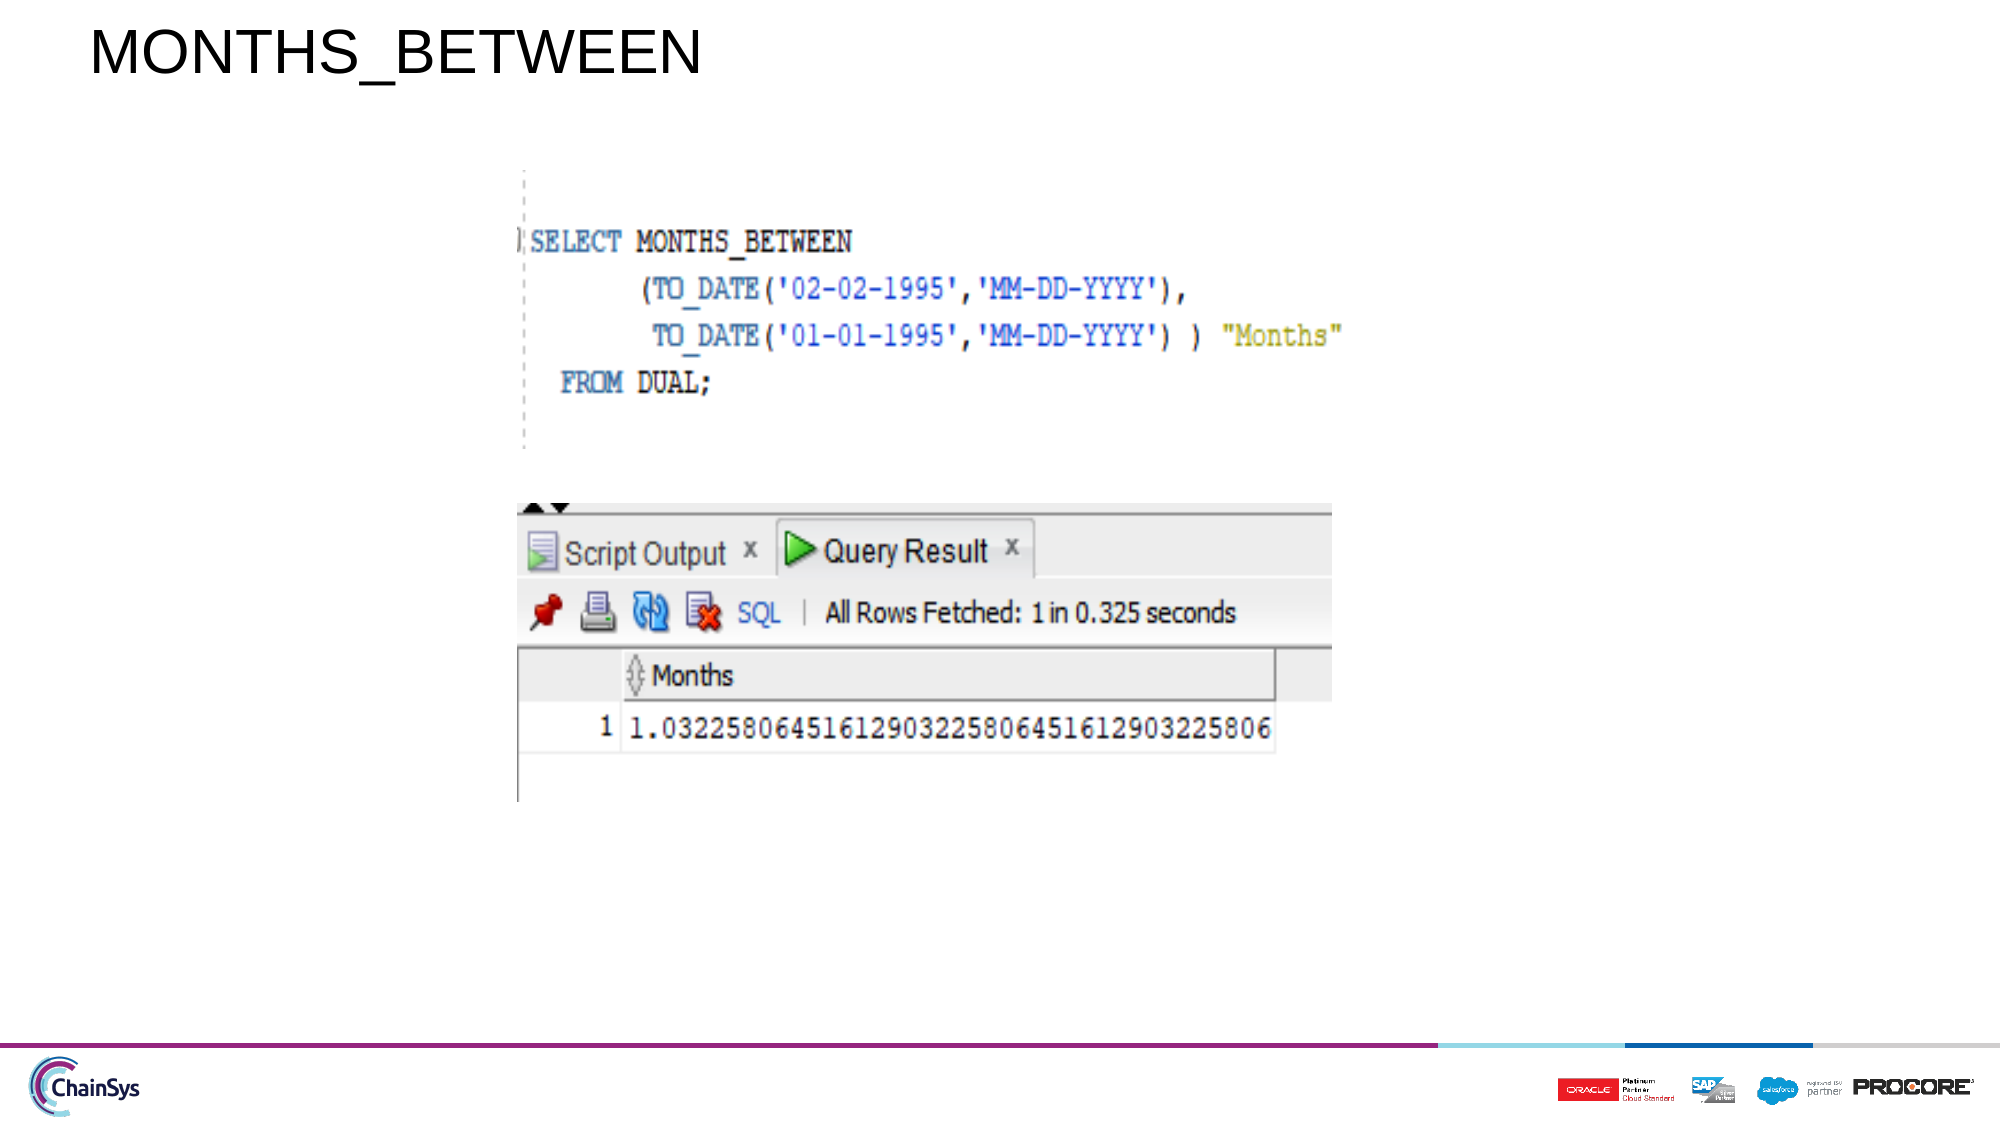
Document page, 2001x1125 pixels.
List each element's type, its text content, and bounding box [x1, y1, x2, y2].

picture [517, 502, 1332, 802]
picture [1753, 1048, 1982, 1125]
picture [1548, 1052, 1746, 1125]
picture [517, 169, 1421, 449]
title MONTHS_BETWEEN [74, 12, 1875, 88]
picture [4, 1053, 164, 1120]
